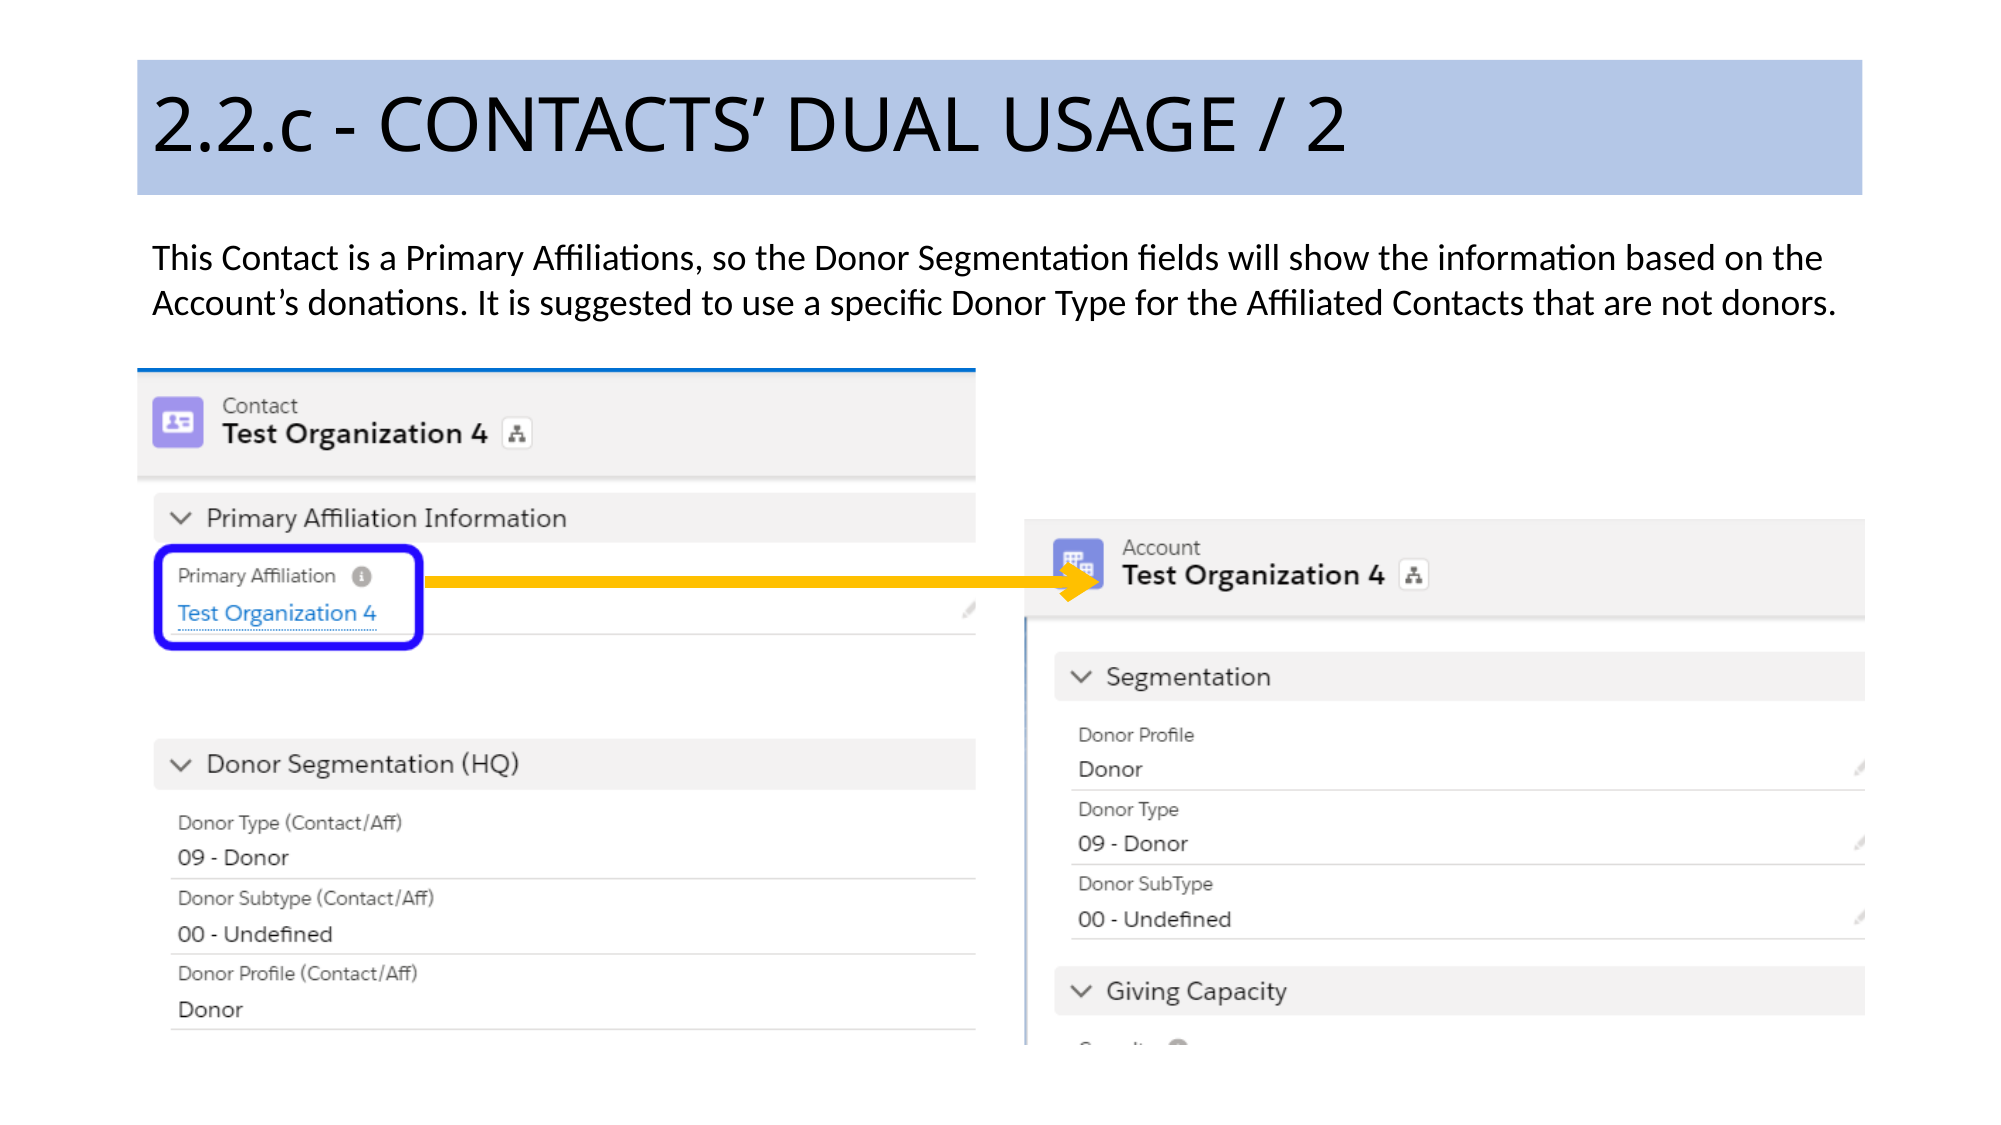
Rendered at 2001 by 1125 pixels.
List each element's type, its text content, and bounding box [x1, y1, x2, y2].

picture [137, 368, 976, 1097]
text_box This Contact is a Primary Affiliations, so the Donor Segmentation fields will show the information based on the Account’s donations. It is suggested to use a specific Donor Type for the Affiliated Contacts that are not donors. [137, 225, 1863, 376]
picture [1024, 519, 1865, 1066]
title 2.2.c - CONTACTS’ DUAL USAGE / 2 [137, 59, 1863, 195]
